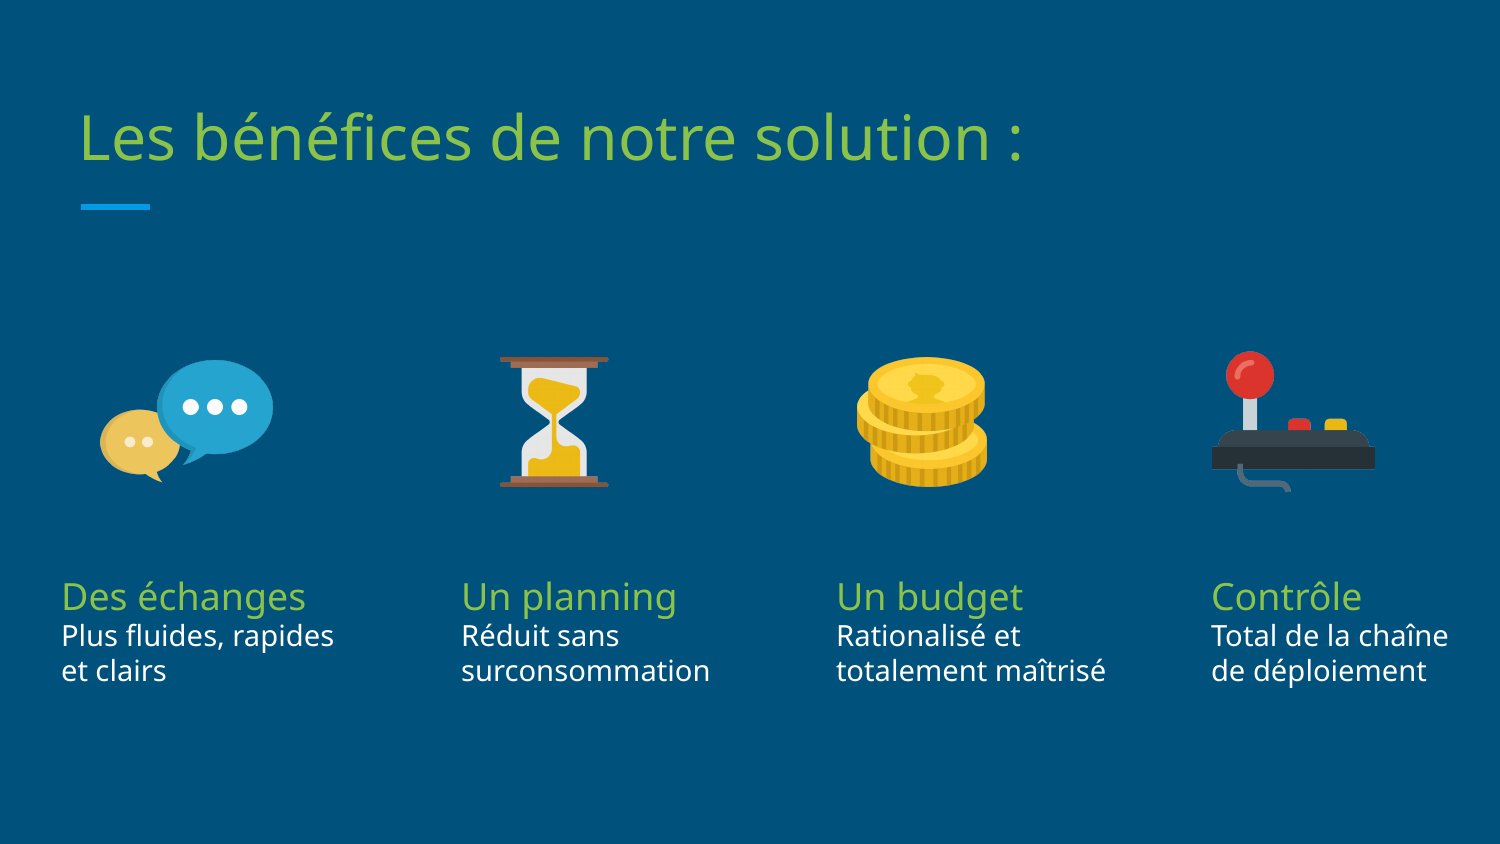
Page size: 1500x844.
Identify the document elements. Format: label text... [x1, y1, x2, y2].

title Contrôle Total de la chaîne de déploiement [1195, 495, 1500, 703]
title Des échanges Plus fluides, rapides et clairs [45, 495, 364, 703]
picture [501, 358, 608, 486]
title Les bénéfices de notre solution : [63, 75, 1437, 188]
title Un budget Rationalisé et totalement maîtrisé [820, 495, 1139, 703]
picture [1213, 352, 1374, 491]
picture [858, 358, 986, 486]
title Un planning Réduit sans surconsommation [445, 495, 764, 703]
picture [101, 361, 272, 481]
